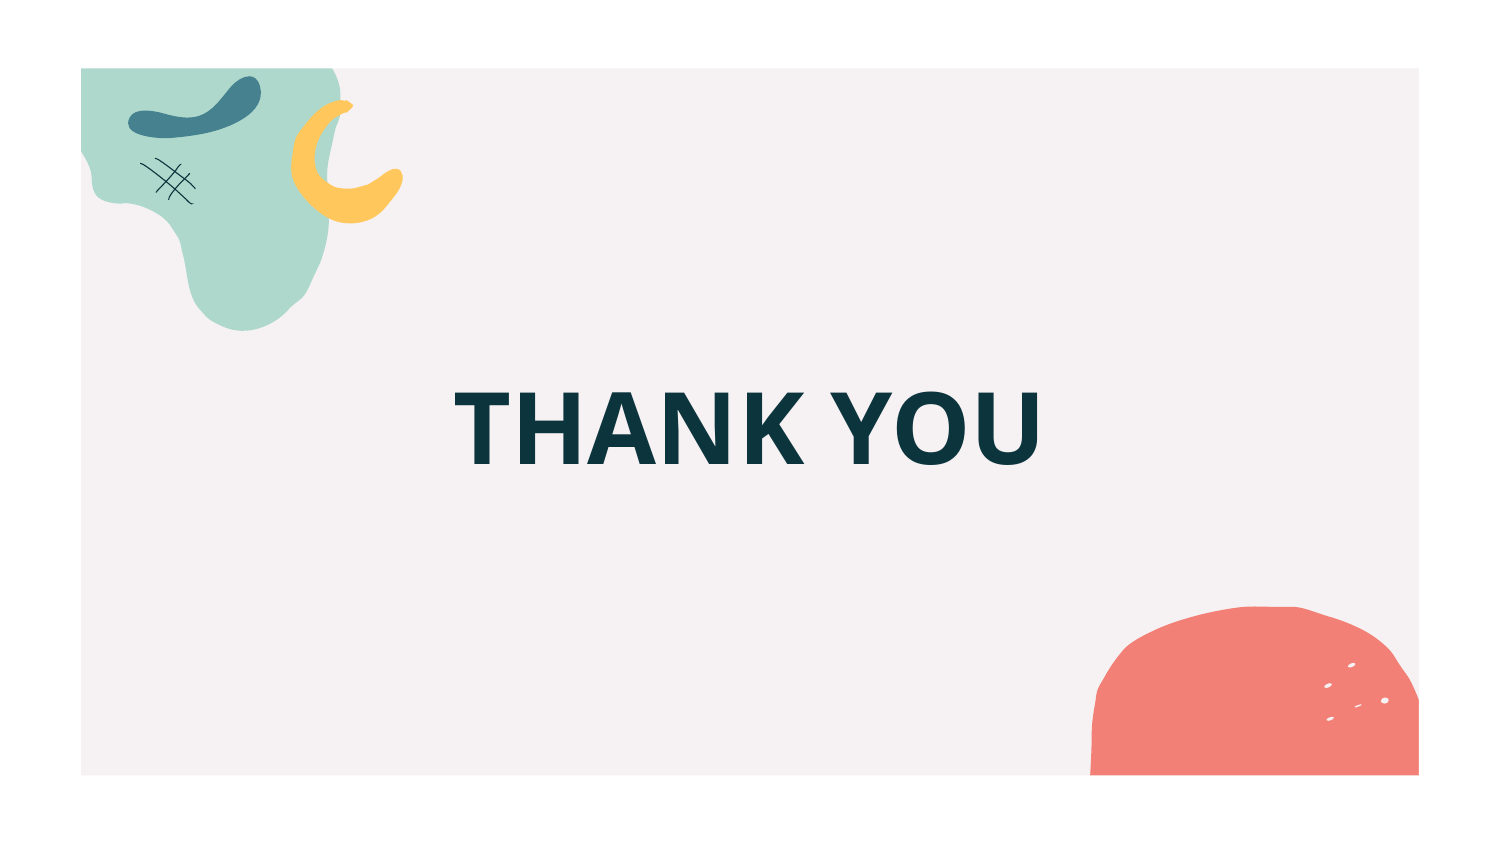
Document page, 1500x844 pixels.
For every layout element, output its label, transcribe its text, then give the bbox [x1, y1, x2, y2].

title THANK YOU [154, 349, 1346, 438]
